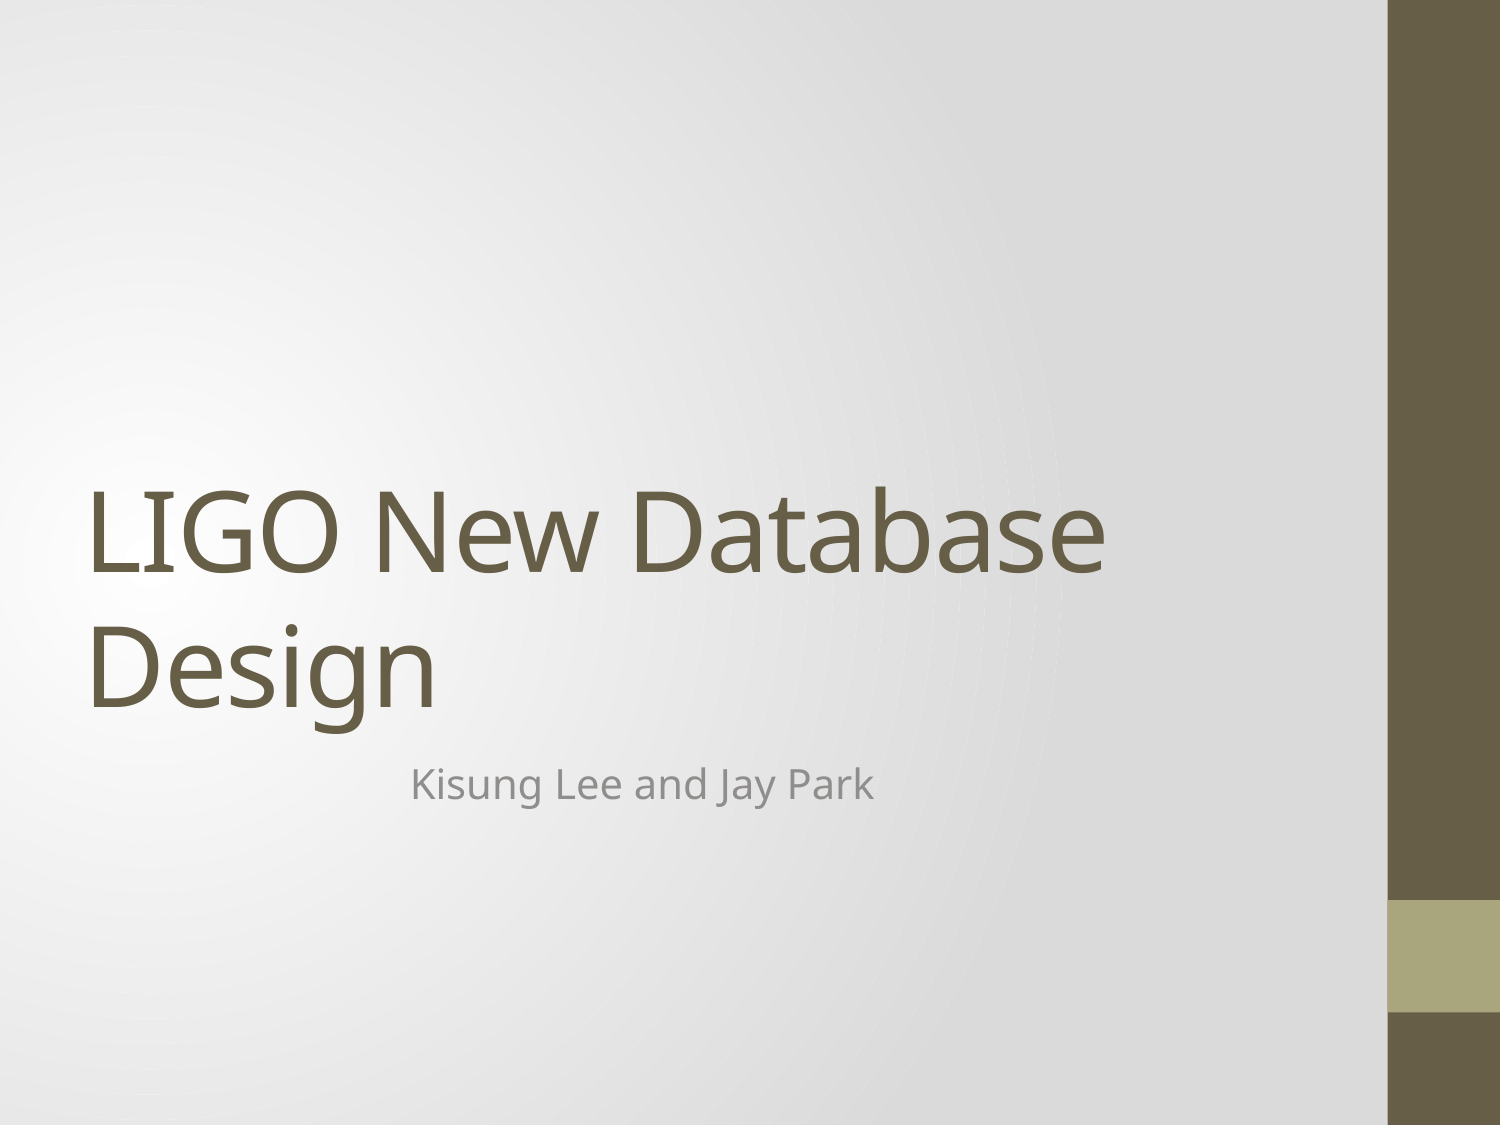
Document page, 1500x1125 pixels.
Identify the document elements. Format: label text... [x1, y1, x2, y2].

subtitle Kisung Lee and Jay Park [112, 750, 1173, 925]
title LIGO New Database Design [68, 312, 1383, 738]
